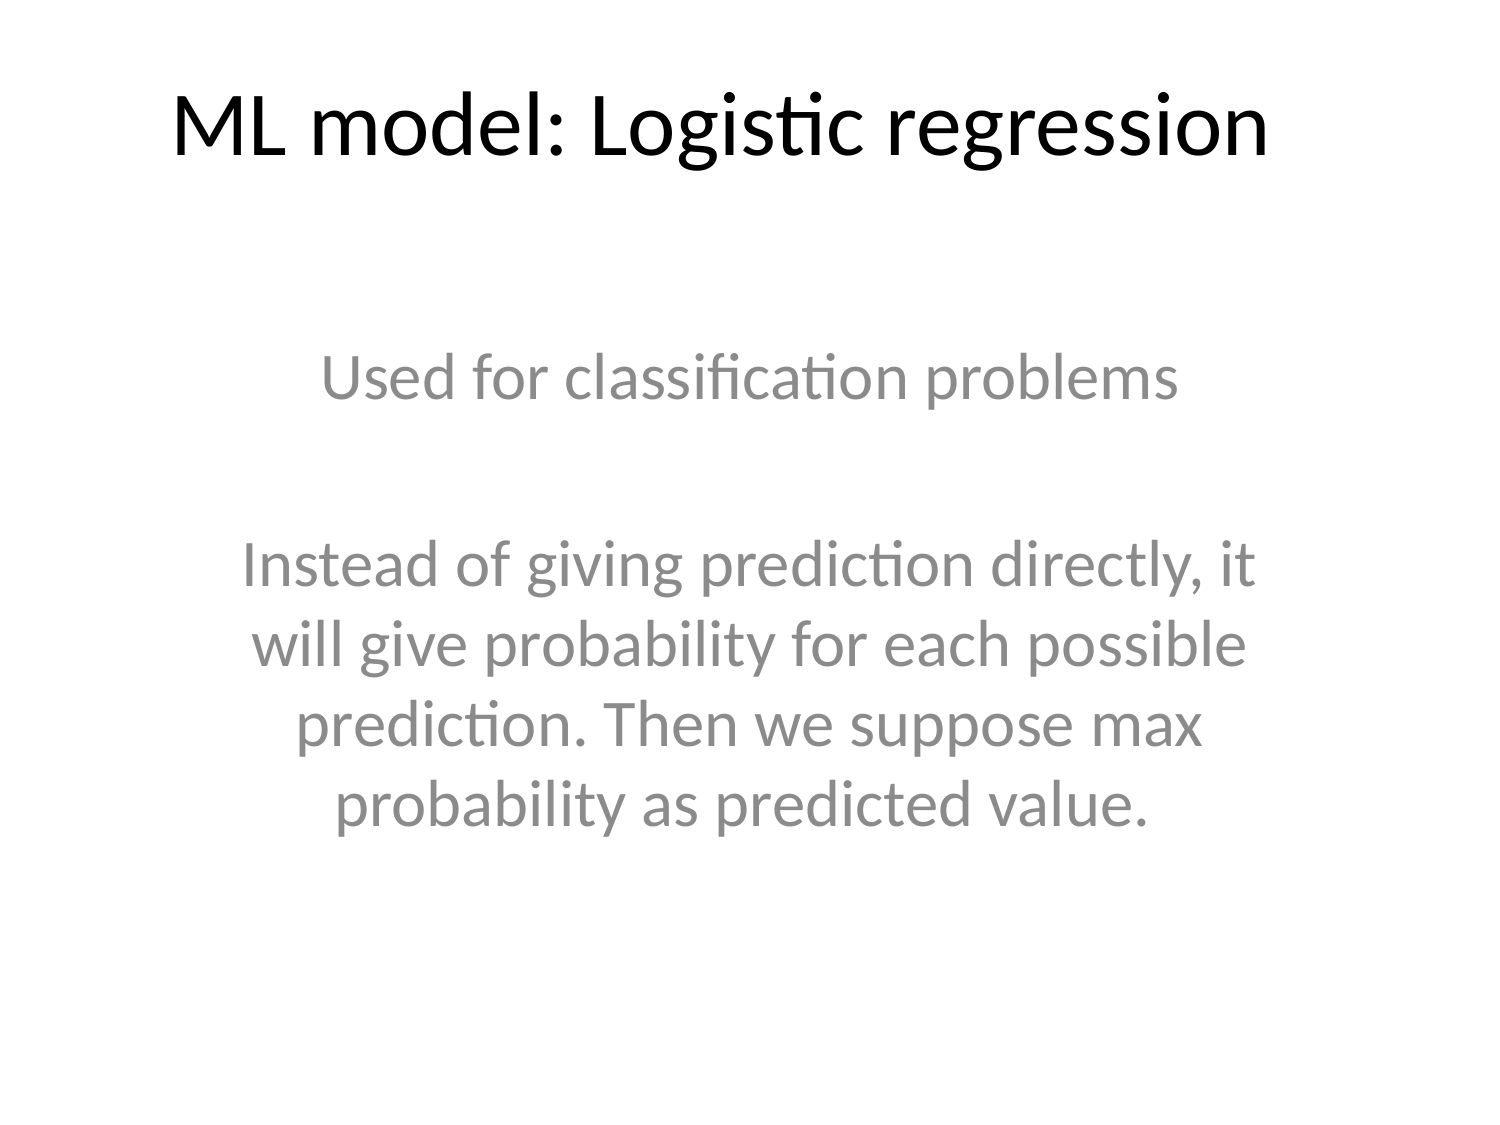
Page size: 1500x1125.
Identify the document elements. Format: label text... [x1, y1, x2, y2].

title ML model: Logistic regression [137, 24, 1307, 213]
subtitle Used for classification problems Instead of giving prediction directly, it will give probability for each possible prediction. Then we suppose max probability as predicted value. [225, 324, 1275, 1000]
